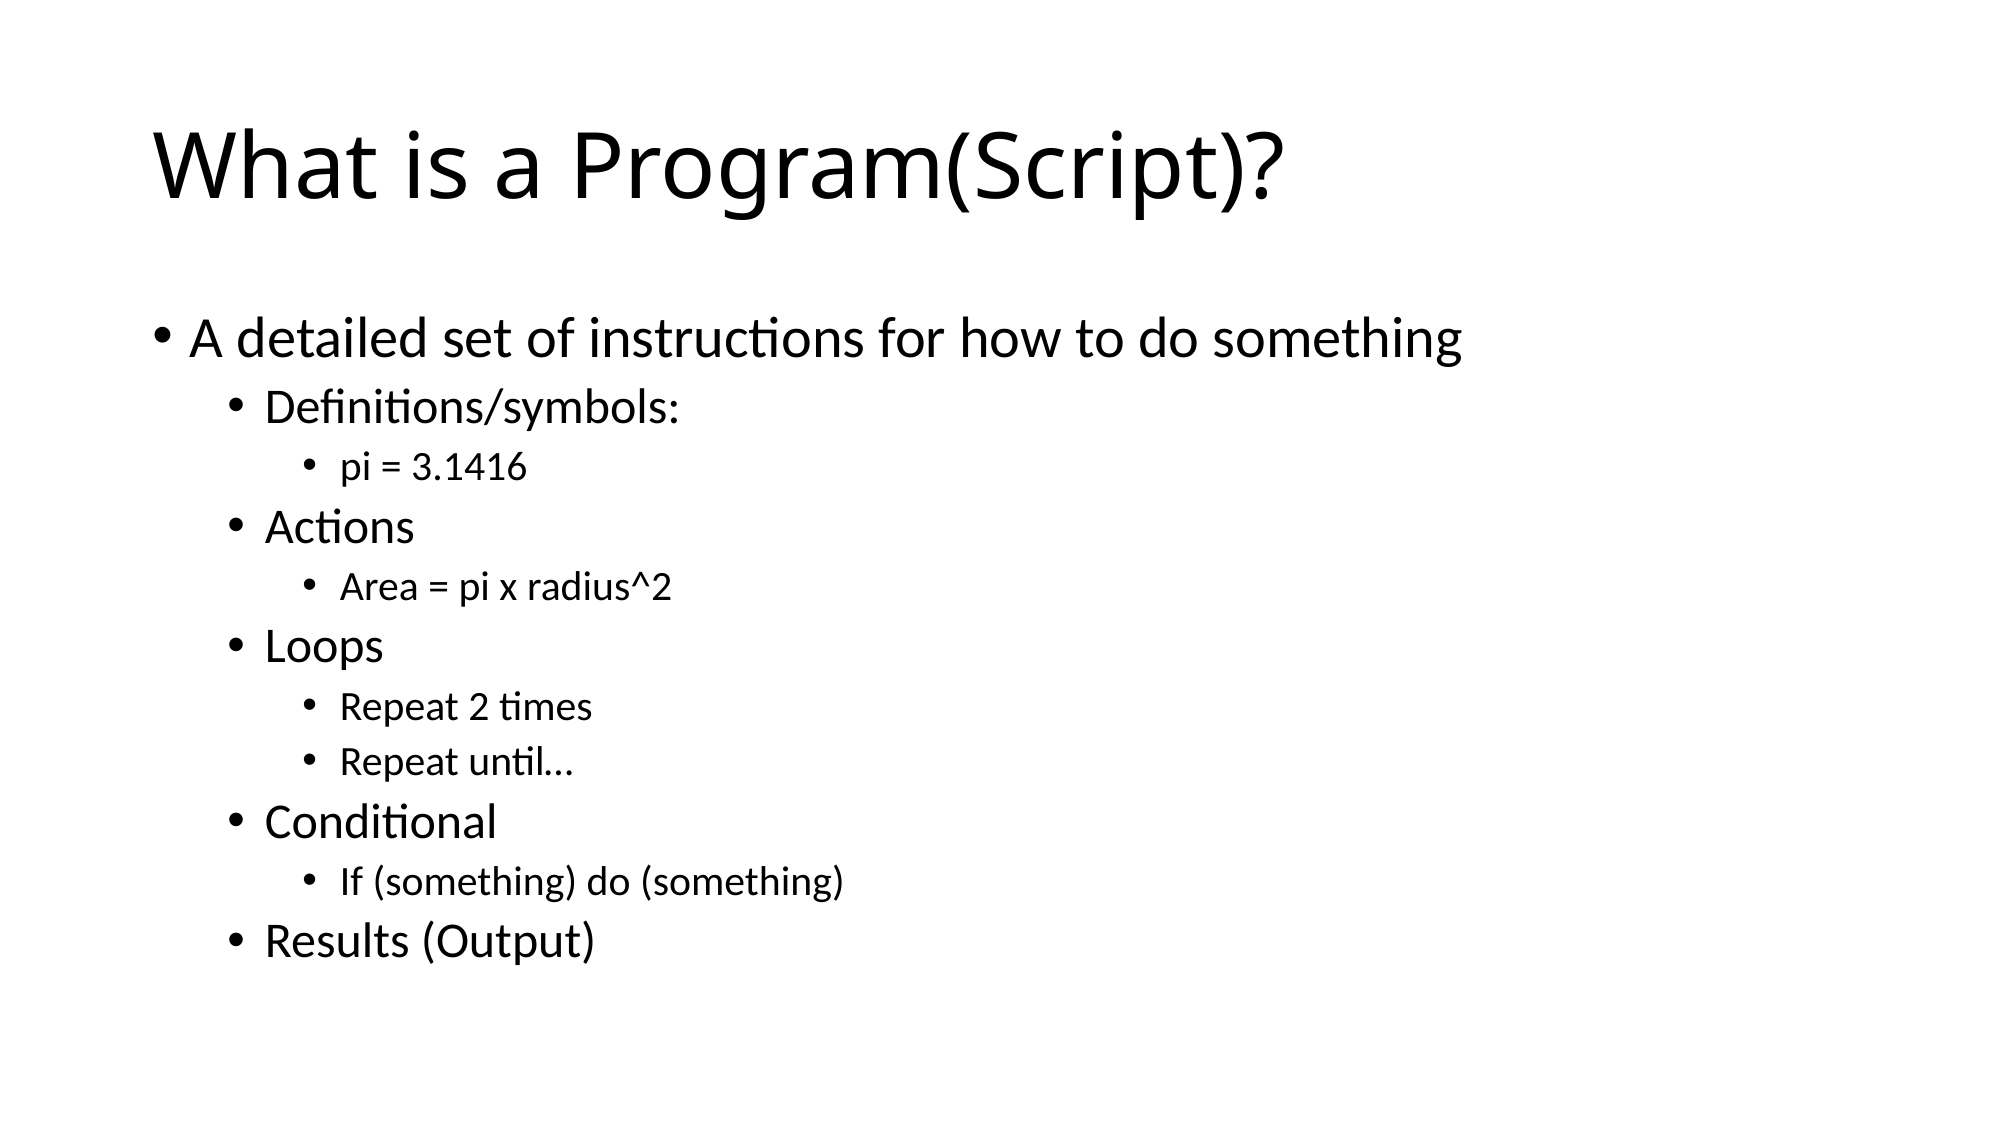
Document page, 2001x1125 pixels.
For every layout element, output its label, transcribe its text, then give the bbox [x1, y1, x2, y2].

list A detailed set of instructions for how to do something Definitions/symbols: pi = 3.1416 Actions Area = pi x radius^2 Loops Repeat 2 times Repeat until… Conditional If (something) do (something) Results (Output) [137, 299, 1782, 1014]
title What is a Program(Script)? [137, 59, 1863, 278]
